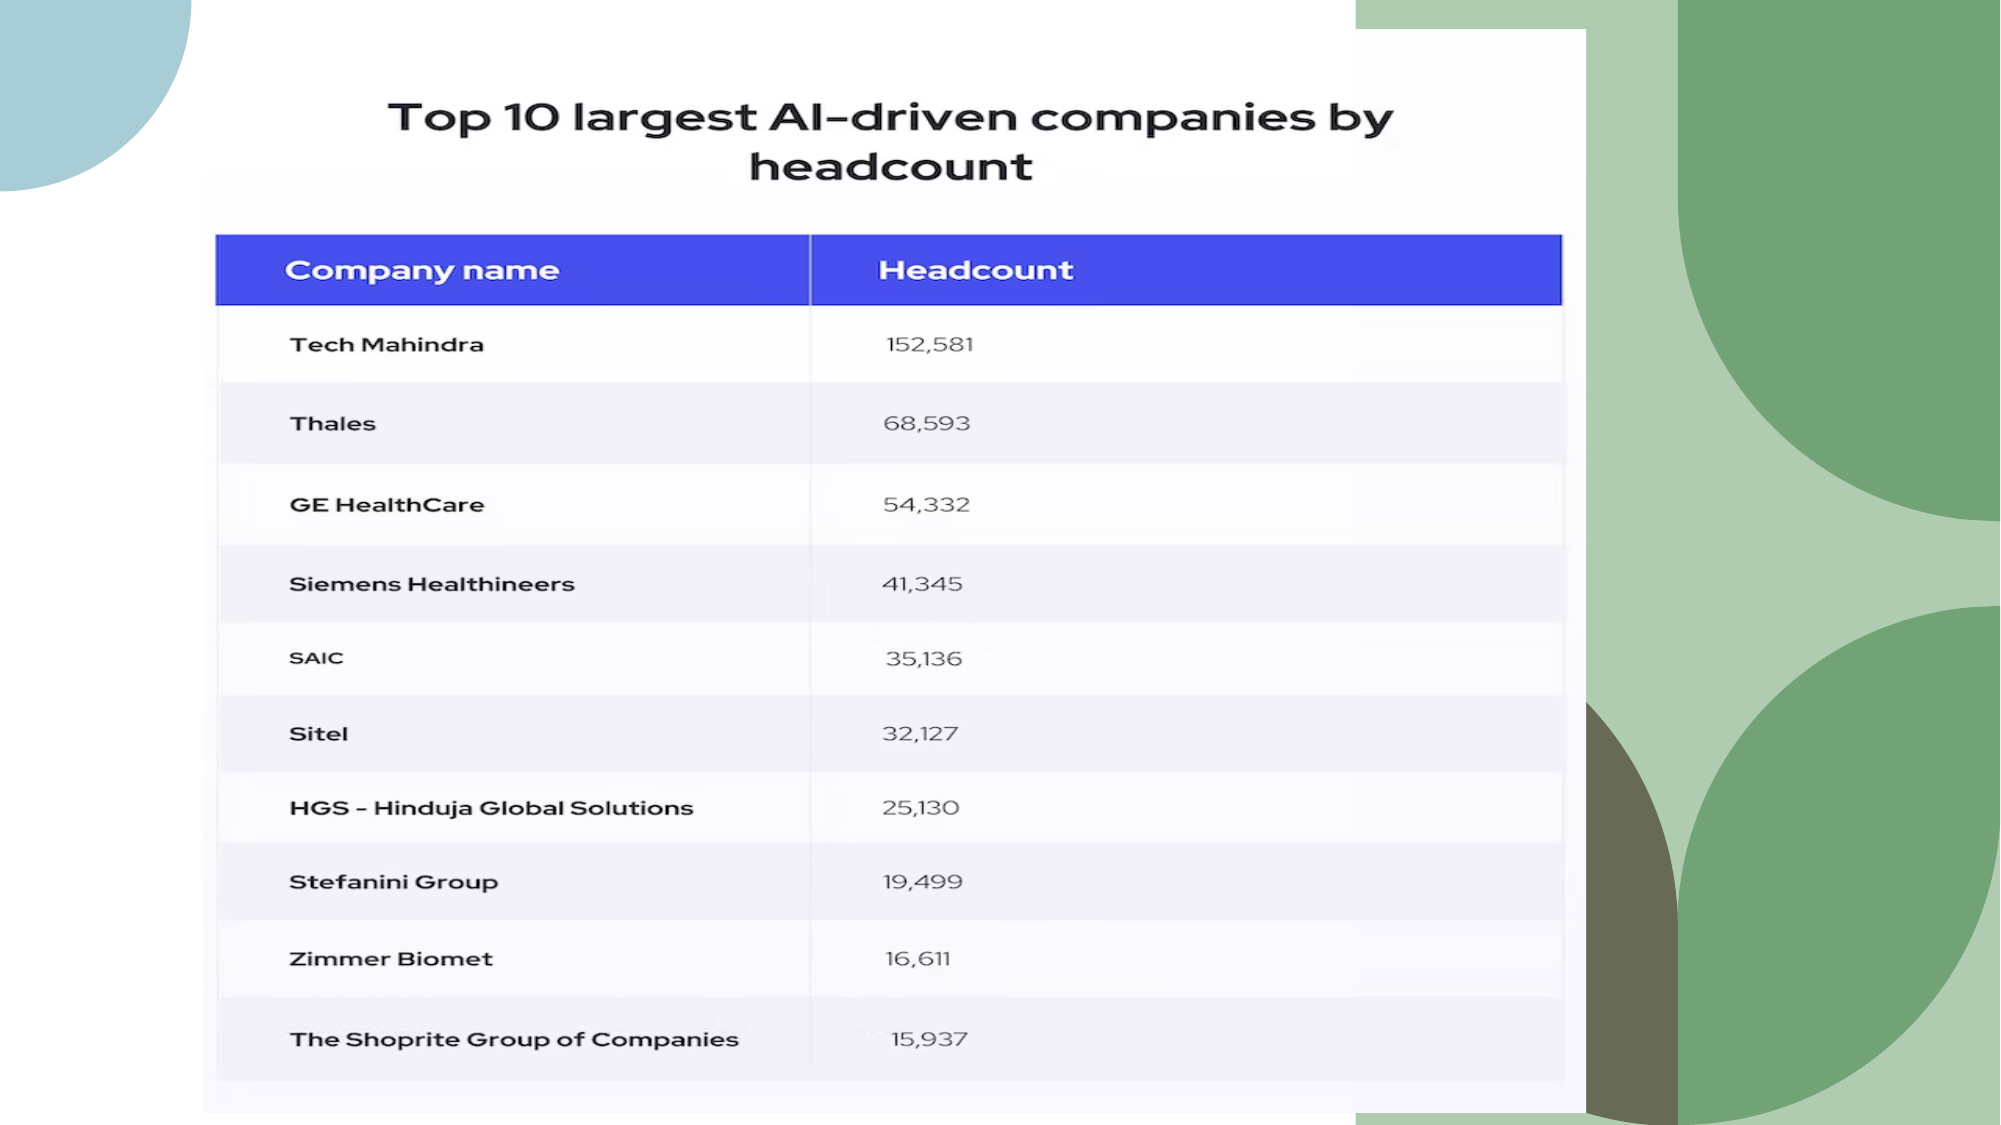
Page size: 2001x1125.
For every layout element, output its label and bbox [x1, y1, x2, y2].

picture [203, 29, 1587, 1113]
